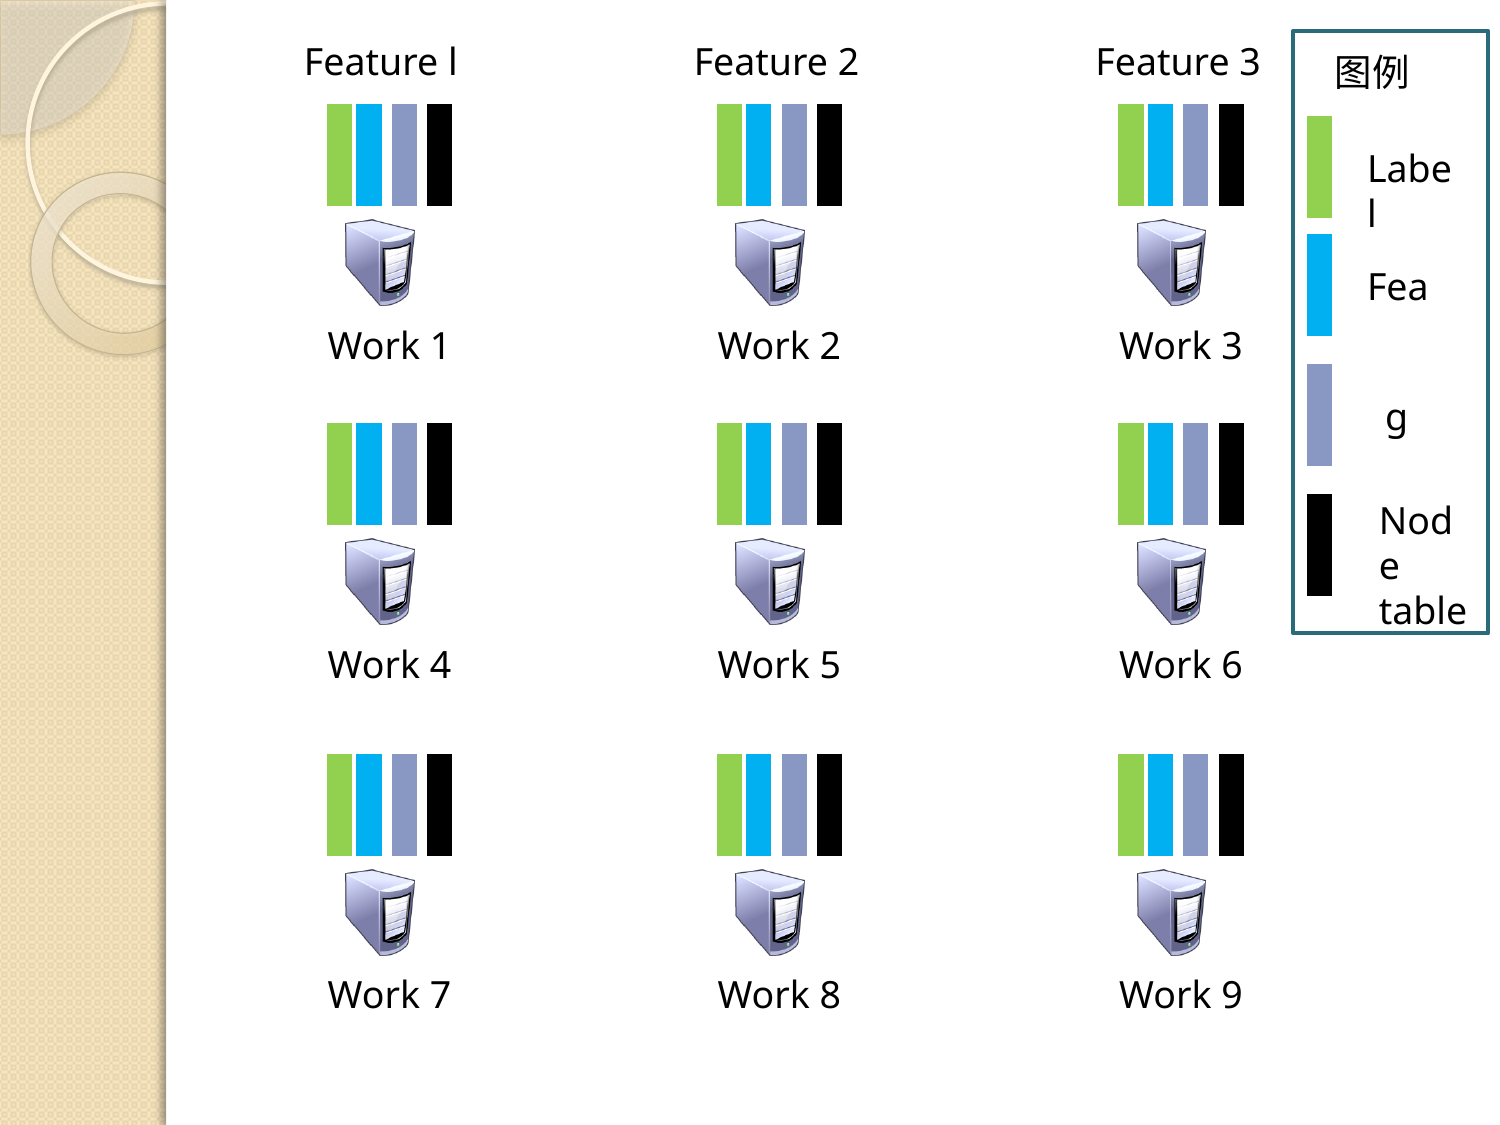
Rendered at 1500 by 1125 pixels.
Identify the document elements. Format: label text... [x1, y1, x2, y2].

text_box [1179, 749, 1213, 860]
picture [726, 219, 813, 306]
text_box [356, 100, 386, 210]
text_box [423, 100, 457, 210]
picture [336, 538, 423, 625]
text_box [423, 749, 457, 860]
text_box [1214, 100, 1248, 210]
text_box [323, 100, 356, 210]
text_box [712, 749, 746, 860]
text_box [1148, 749, 1177, 860]
text_box [813, 419, 846, 529]
text_box [423, 419, 457, 529]
text_box Work 8 [702, 964, 857, 1024]
picture [1127, 538, 1214, 625]
text_box Work 4 [312, 633, 467, 694]
text_box [1179, 100, 1213, 210]
picture [1127, 869, 1214, 956]
text_box [1148, 100, 1177, 210]
text_box [813, 100, 846, 210]
text_box [777, 100, 811, 210]
text_box Node table [1364, 635, 1489, 640]
text_box [388, 419, 421, 529]
text_box Work 3 [1104, 314, 1258, 375]
picture [336, 869, 423, 956]
picture [726, 869, 813, 956]
text_box [813, 749, 846, 860]
text_box [356, 419, 386, 529]
text_box [356, 749, 386, 860]
text_box [746, 749, 776, 860]
text_box [746, 419, 776, 529]
text_box [1291, 29, 1490, 635]
picture [726, 538, 813, 625]
text_box 图例 [1319, 41, 1459, 101]
text_box [388, 749, 421, 860]
text_box [746, 100, 776, 210]
text_box Work 9 [1104, 964, 1258, 1024]
text_box [388, 100, 421, 210]
text_box [1114, 749, 1148, 860]
text_box [712, 419, 746, 529]
picture [1127, 219, 1214, 306]
text_box [777, 419, 811, 529]
text_box Work 6 [1104, 633, 1258, 694]
text_box Work 2 [702, 314, 857, 375]
text_box g [1490, 385, 1495, 445]
text_box [712, 100, 746, 210]
text_box [1148, 419, 1177, 529]
text_box [323, 419, 356, 529]
text_box Work 5 [702, 633, 857, 694]
text_box [323, 749, 356, 860]
text_box [1114, 419, 1148, 529]
text_box Feature 2 [679, 30, 892, 91]
picture [336, 219, 423, 306]
text_box [1179, 419, 1213, 529]
text_box [777, 749, 811, 860]
text_box [1214, 749, 1248, 860]
text_box Work 1 [312, 314, 467, 375]
text_box Feature 3 [1080, 30, 1291, 91]
text_box [1214, 419, 1248, 529]
text_box Feature l [289, 30, 502, 91]
text_box [1114, 100, 1148, 210]
text_box Work 7 [312, 964, 467, 1024]
